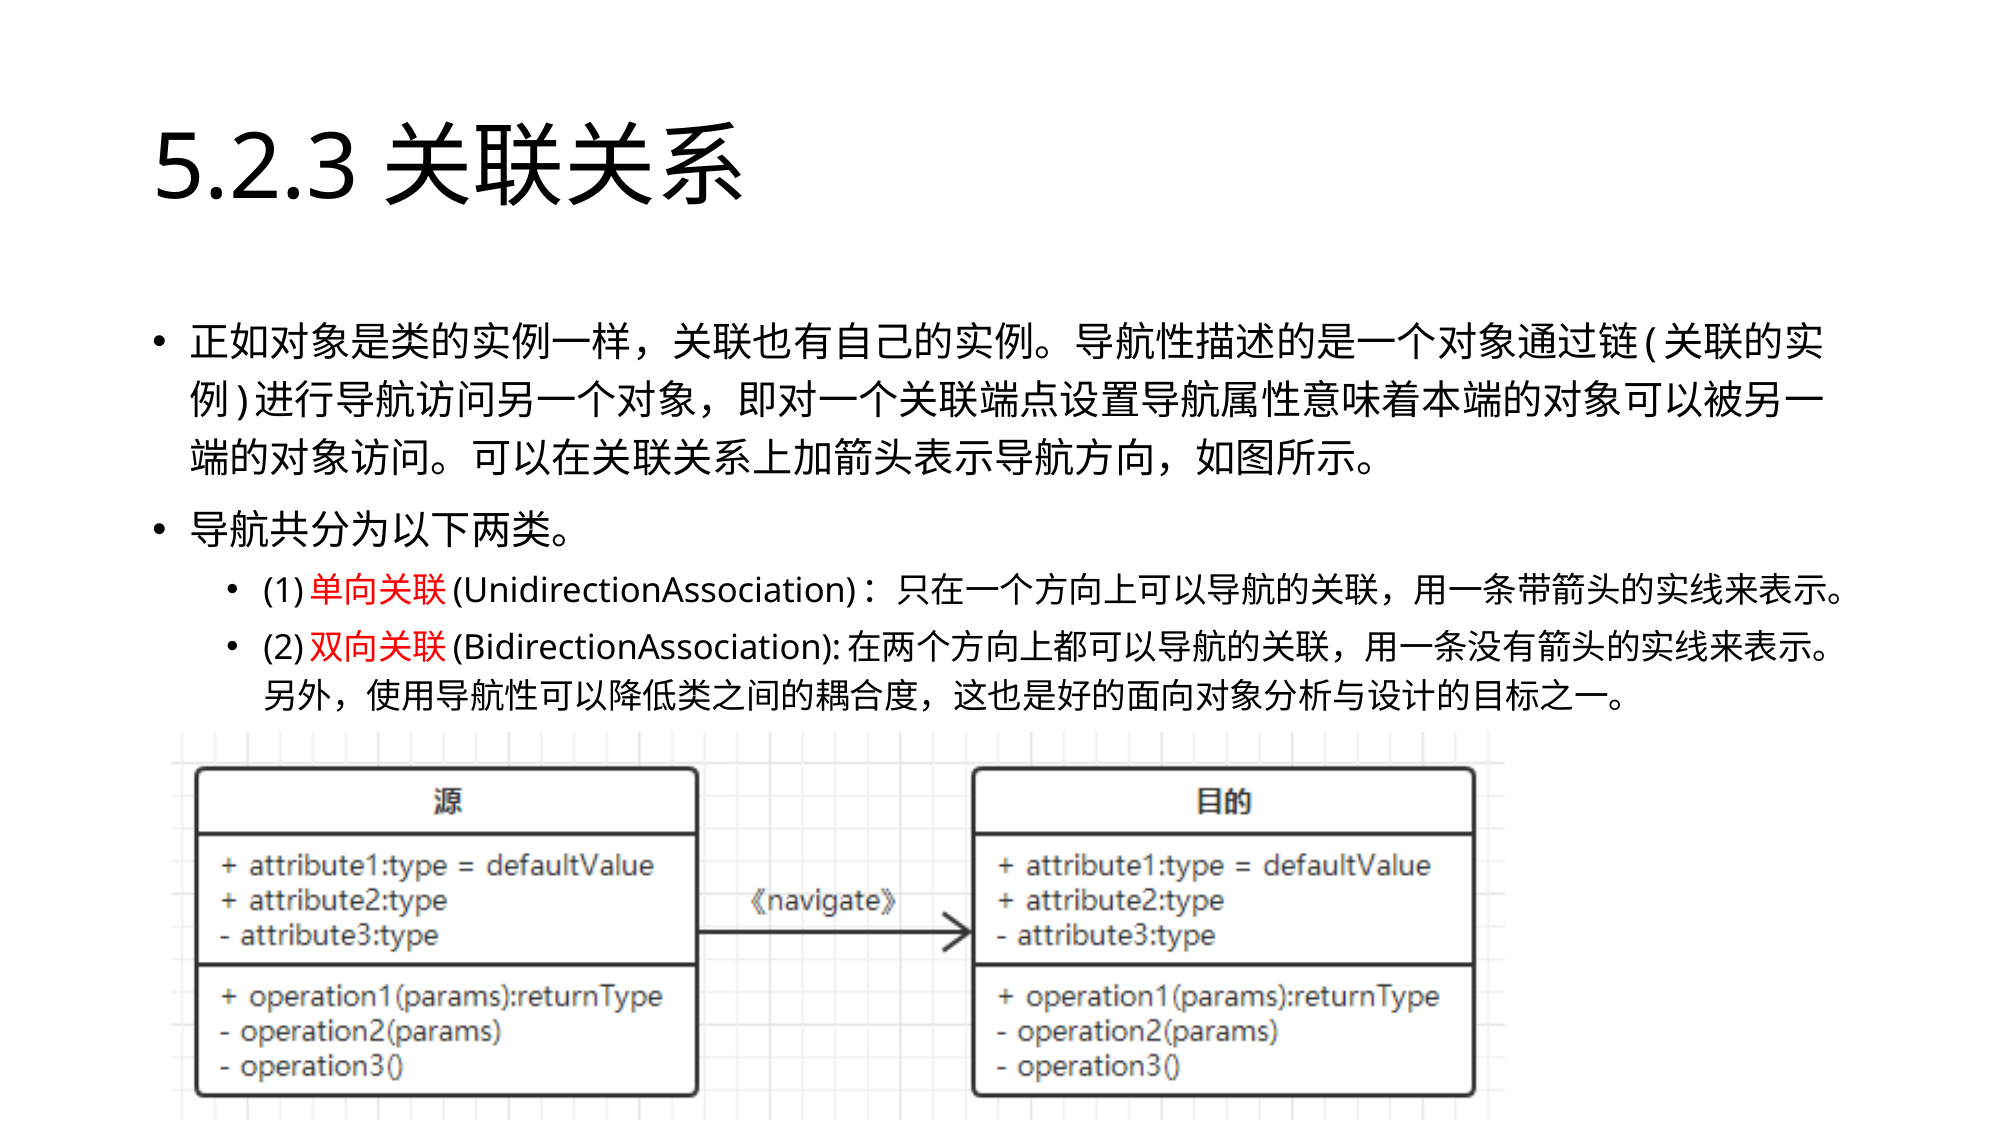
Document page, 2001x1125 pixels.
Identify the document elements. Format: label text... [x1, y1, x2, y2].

title 5.2.3关联关系 [137, 59, 1863, 278]
picture [170, 732, 1505, 1121]
list 正如对象是类的实例一样，关联也有自己的实例。导航性描述的是一个对象通过链(关联的实例)进行导航访问另一个对象，即对一个关联端点设置导航属性意味着本端的对象可以被另一端的对象访问。可以在关联关系上加箭头表示导航方向，如图所示。 导航共分为以下两类。 (1)单向关联(UnidirectionAssociation)：只在一个方向上可以导航的关联，用一条带箭头的实线来表示。 (2)双向关联(BidirectionAssociation):在两个方向上都可以导航的关联，用一条没有箭头的实线来表示。另外，使用导航性可以降低类之间的耦合度，这也是好的面向对象分析与设计的目标之一。 [137, 299, 1863, 733]
